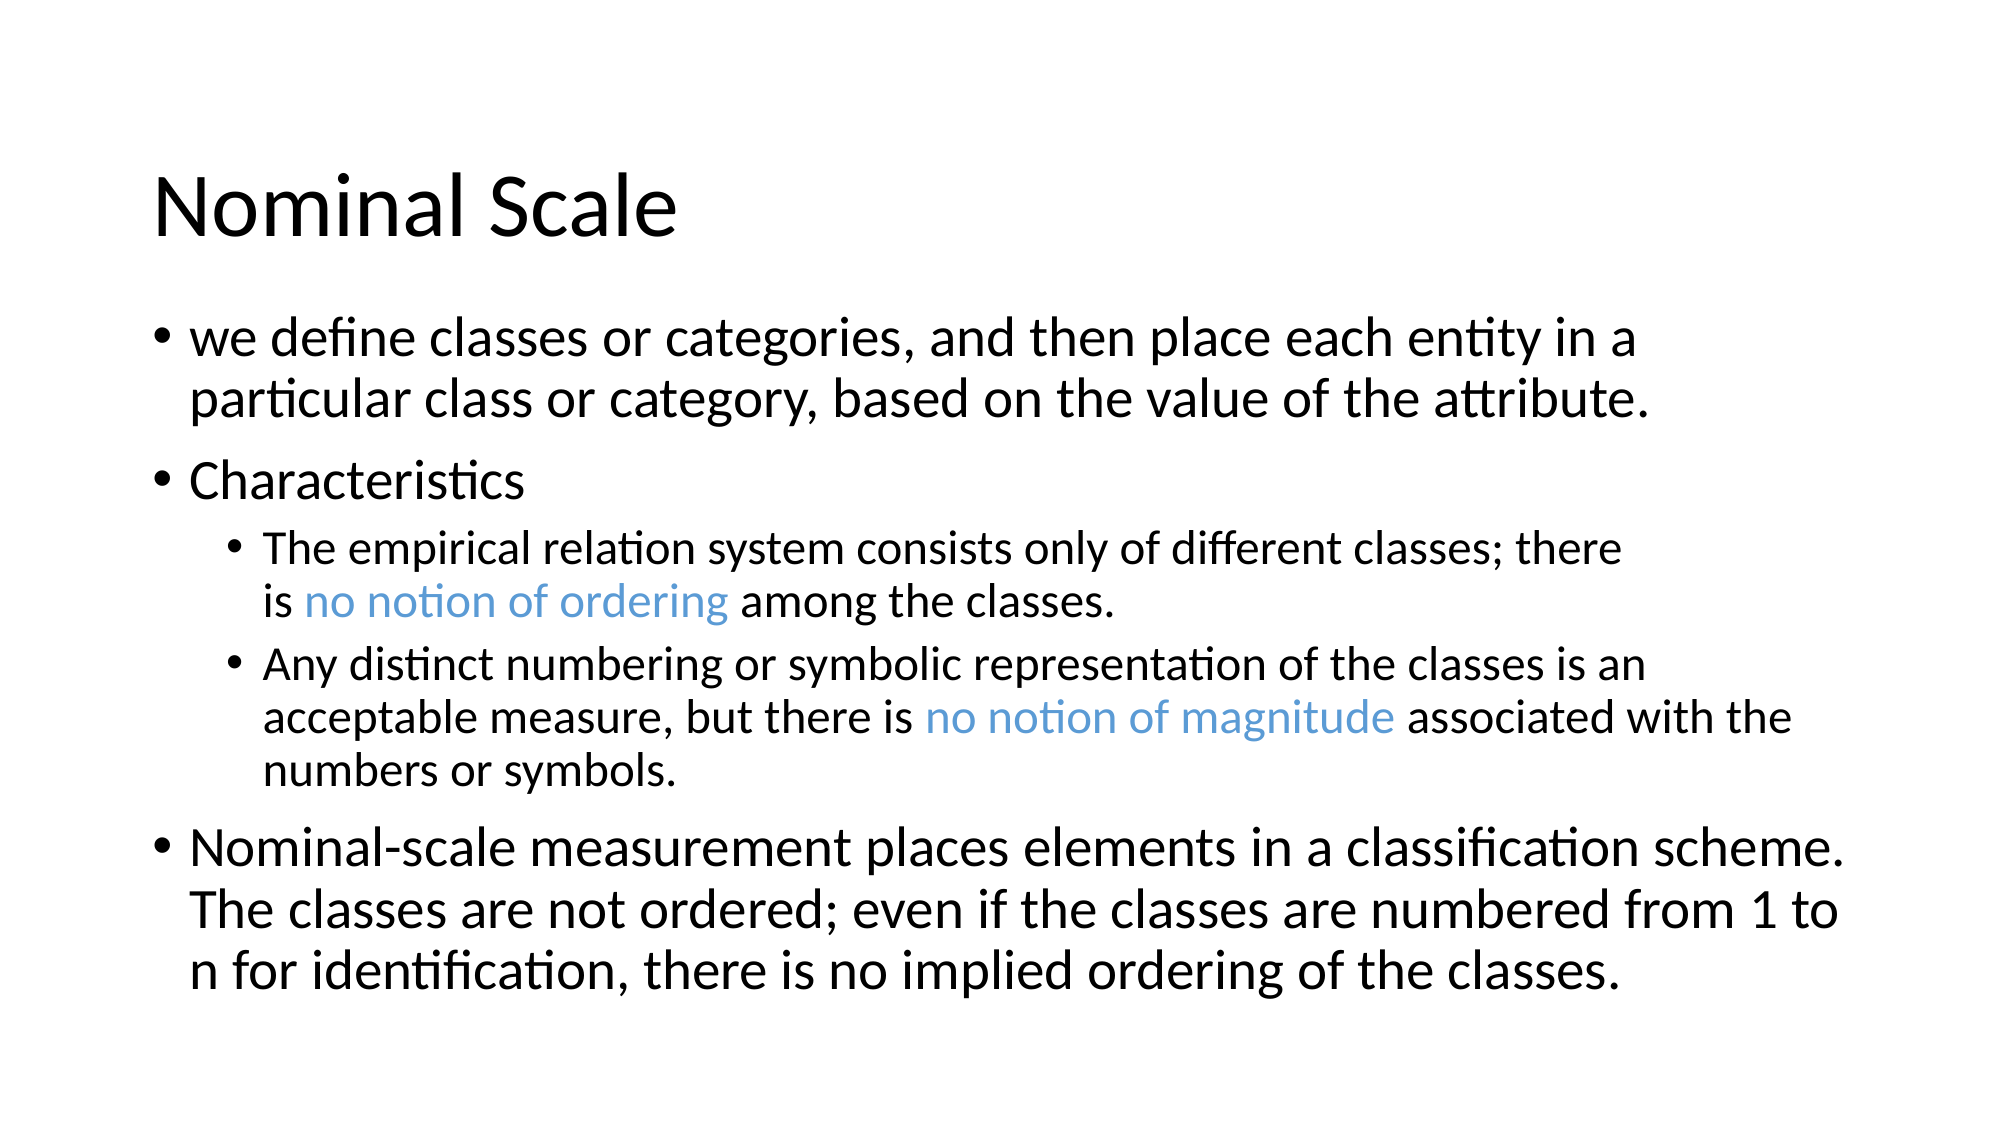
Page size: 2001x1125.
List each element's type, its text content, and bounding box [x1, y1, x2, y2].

list we define classes or categories, and then place each entity in a particular class or category, based on the value of the attribute. Characteristics The empirical relation system consists only of diﬀerent classes; there is no notion of ordering among the classes. Any distinct numbering or symbolic representation of the classes is an acceptable measure, but there is no notion of magnitude associated with the numbers or symbols. Nominal-scale measurement places elements in a classification scheme. The classes are not ordered; even if the classes are numbered from 1 to n for identification, there is no implied ordering of the classes. [137, 299, 1875, 1063]
title Nominal Scale [137, 136, 1863, 278]
